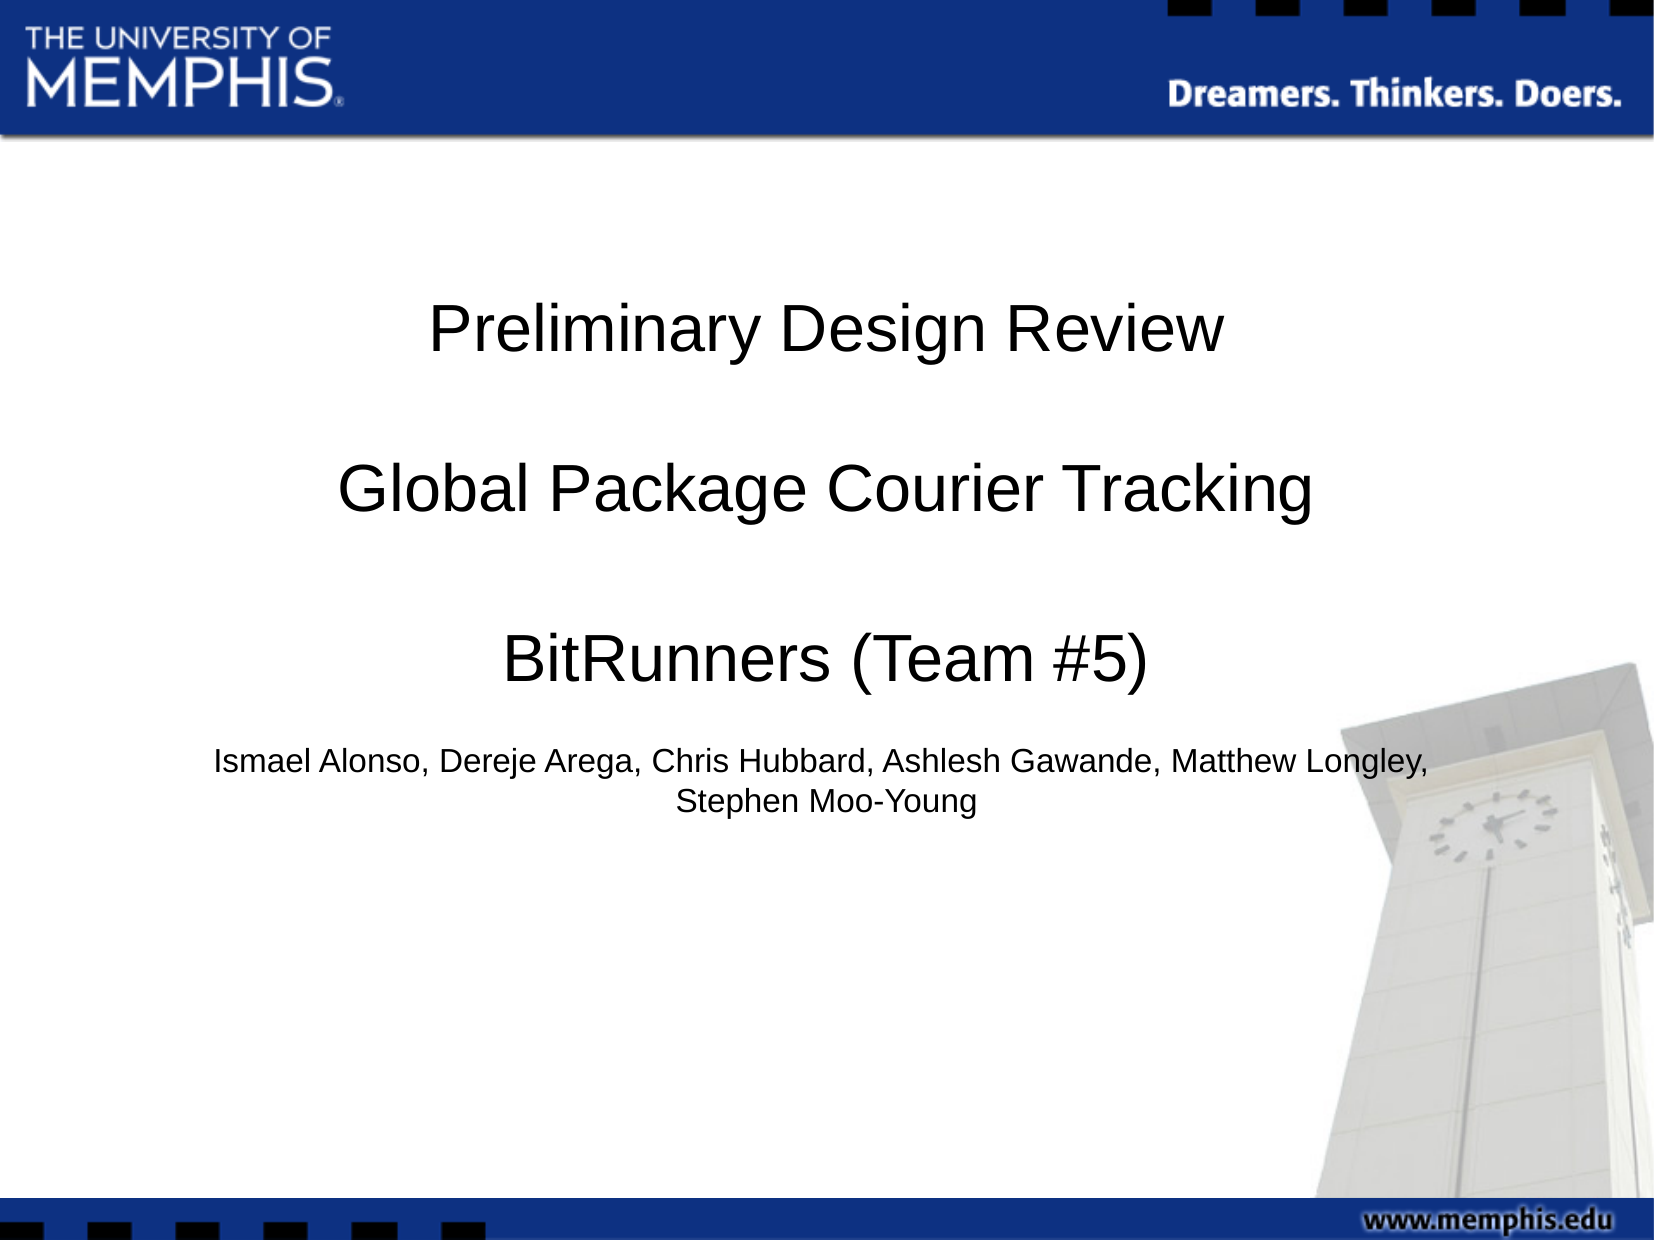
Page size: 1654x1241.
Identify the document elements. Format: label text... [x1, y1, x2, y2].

text_box Preliminary Design Review Global Package Courier Tracking BitRunners (Team #5) Ismael Alonso, Dereje Arega, Chris Hubbard, Ashlesh Gawande, Matthew Longley, Stephen Moo-Young [82, 49, 1571, 1010]
picture [0, 659, 1654, 1240]
picture [0, 0, 1654, 142]
